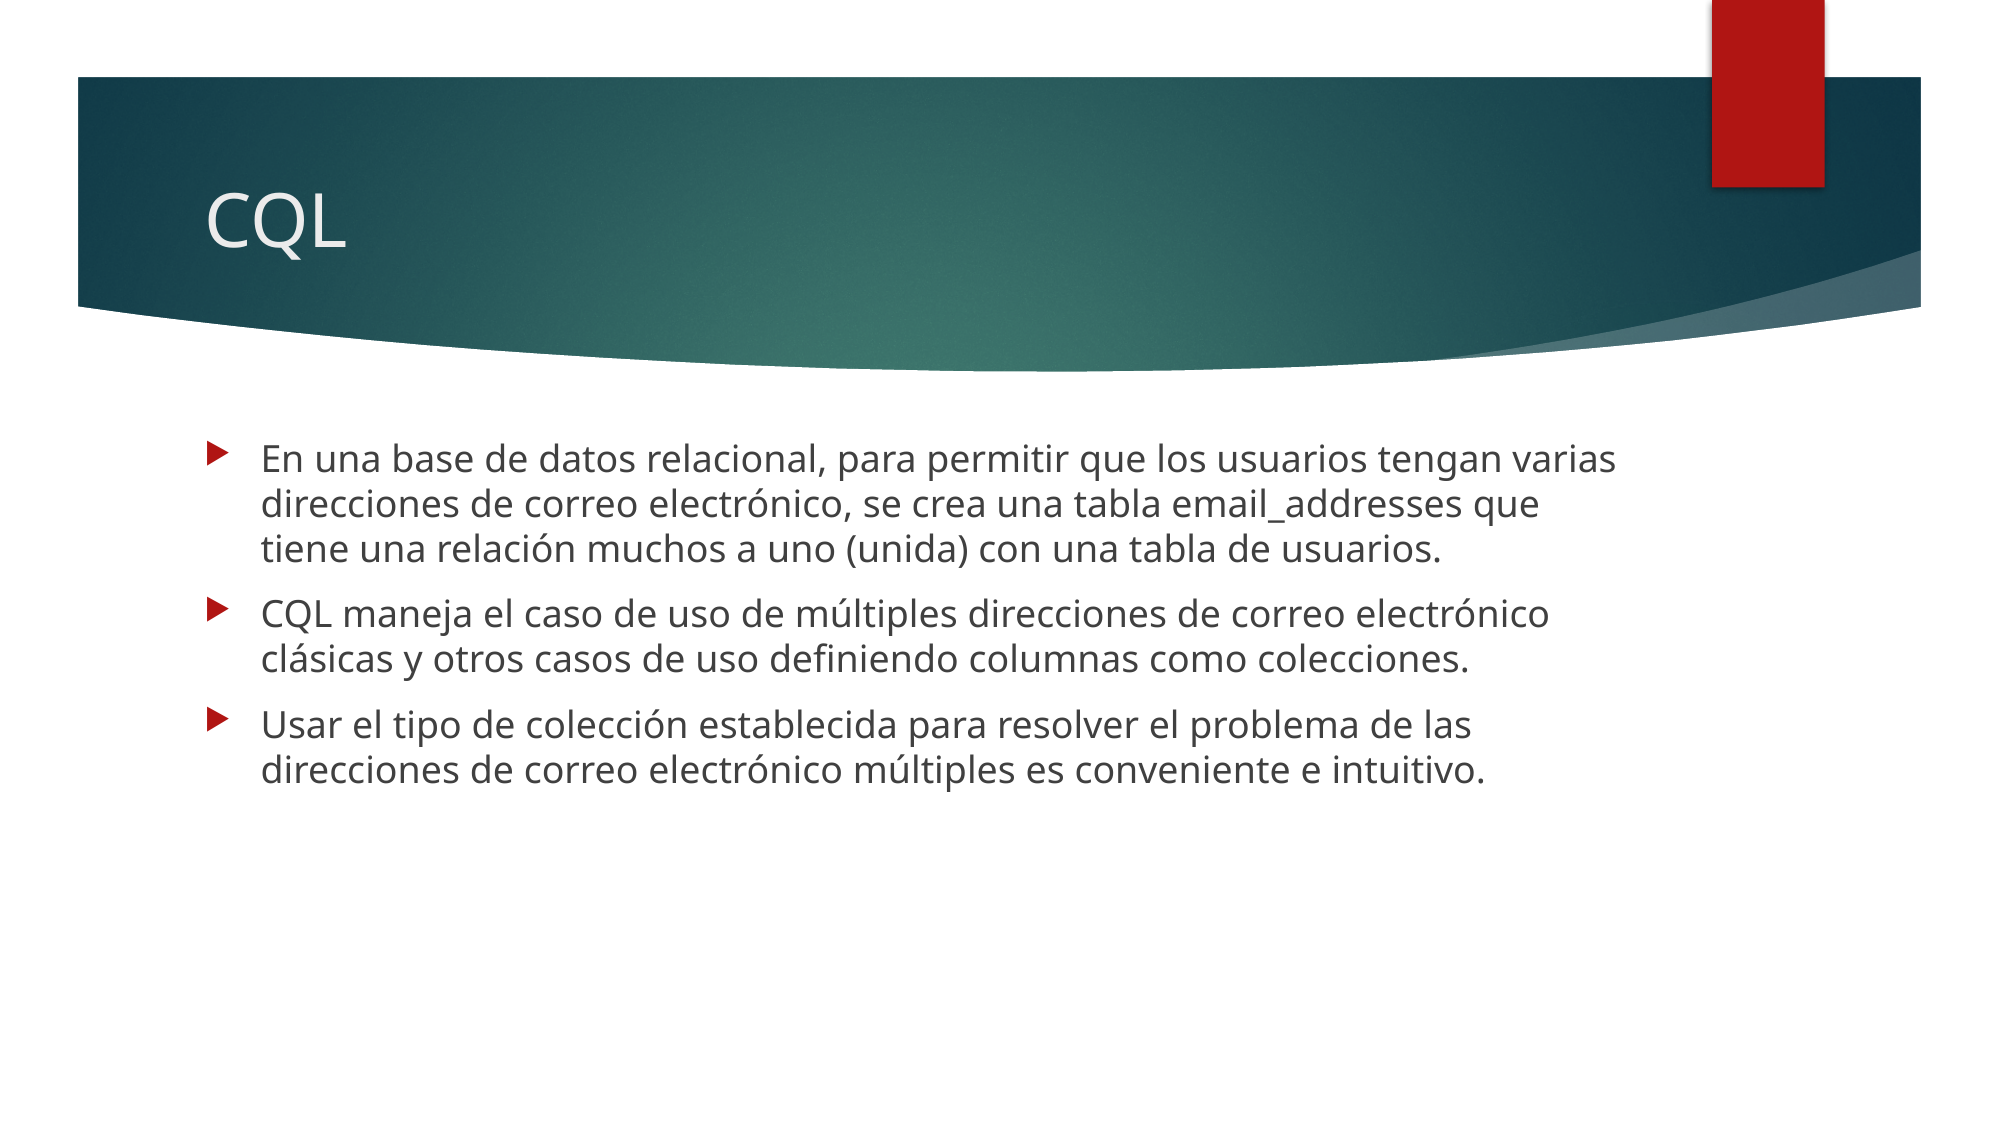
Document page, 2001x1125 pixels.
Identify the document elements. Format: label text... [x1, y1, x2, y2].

list En una base de datos relacional, para permitir que los usuarios tengan varias direcciones de correo electrónico, se crea una tabla email_addresses que tiene una relación muchos a uno (unida) con una tabla de usuarios. CQL maneja el caso de uso de múltiples direcciones de correo electrónico clásicas y otros casos de uso definiendo columnas como colecciones. Usar el tipo de colección establecida para resolver el problema de las direcciones de correo electrónico múltiples es conveniente e intuitivo. [189, 427, 1638, 988]
title CQL [189, 159, 1638, 276]
